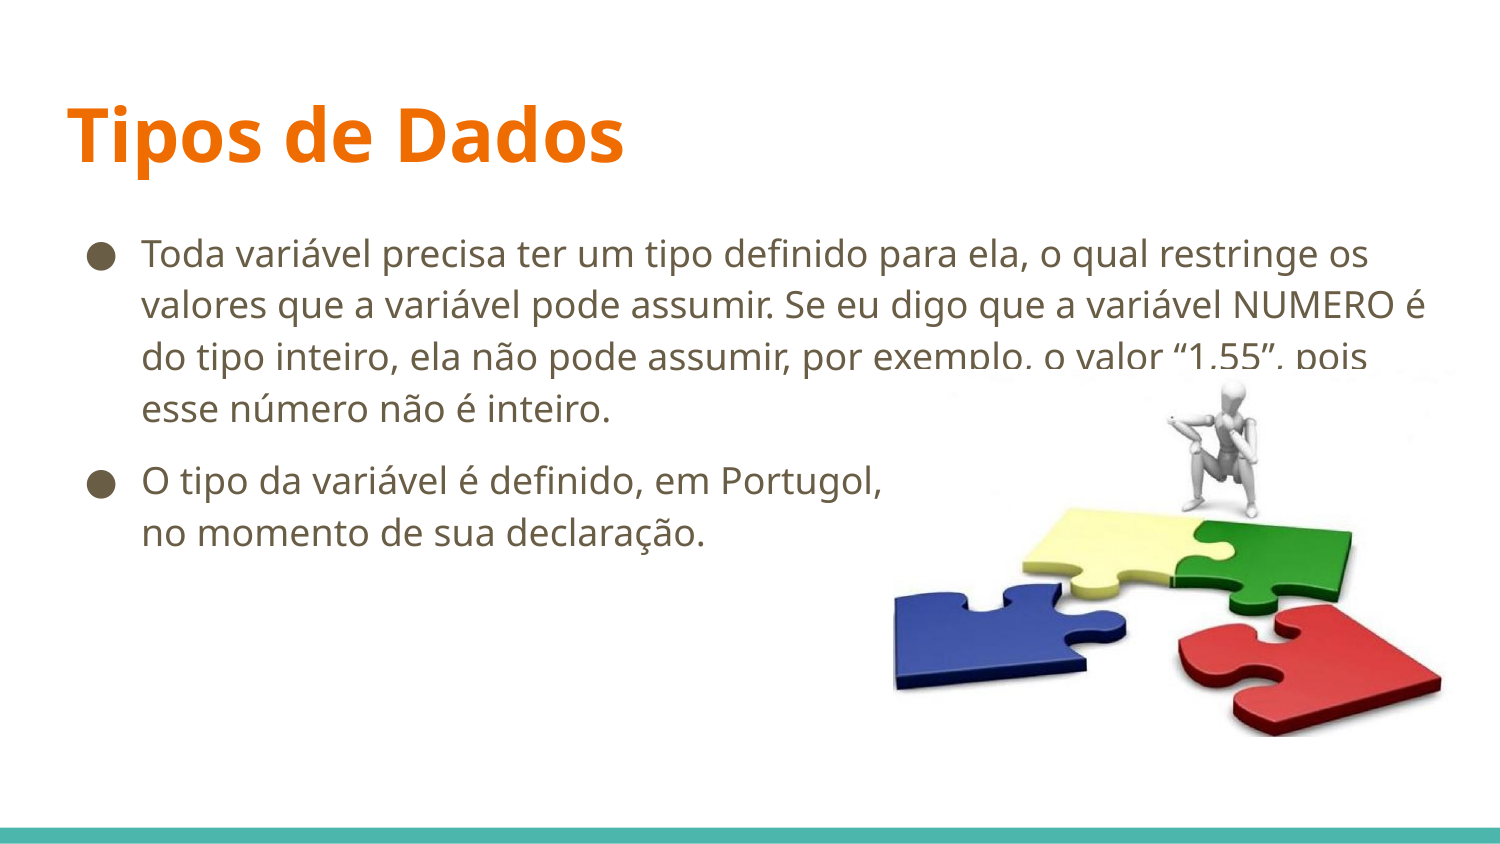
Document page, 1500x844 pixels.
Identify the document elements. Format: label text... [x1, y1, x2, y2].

picture [892, 369, 1456, 738]
list Toda variável precisa ter um tipo definido para ela, o qual restringe os valores que a variável pode assumir. Se eu digo que a variável NUMERO é do tipo inteiro, ela não pode assumir, por exemplo, o valor “1,55”, pois esse número não é inteiro. O tipo da variável é definido, em Portugol, no momento de sua declaração. [51, 207, 1449, 750]
title Tipos de Dados [51, 72, 1449, 189]
